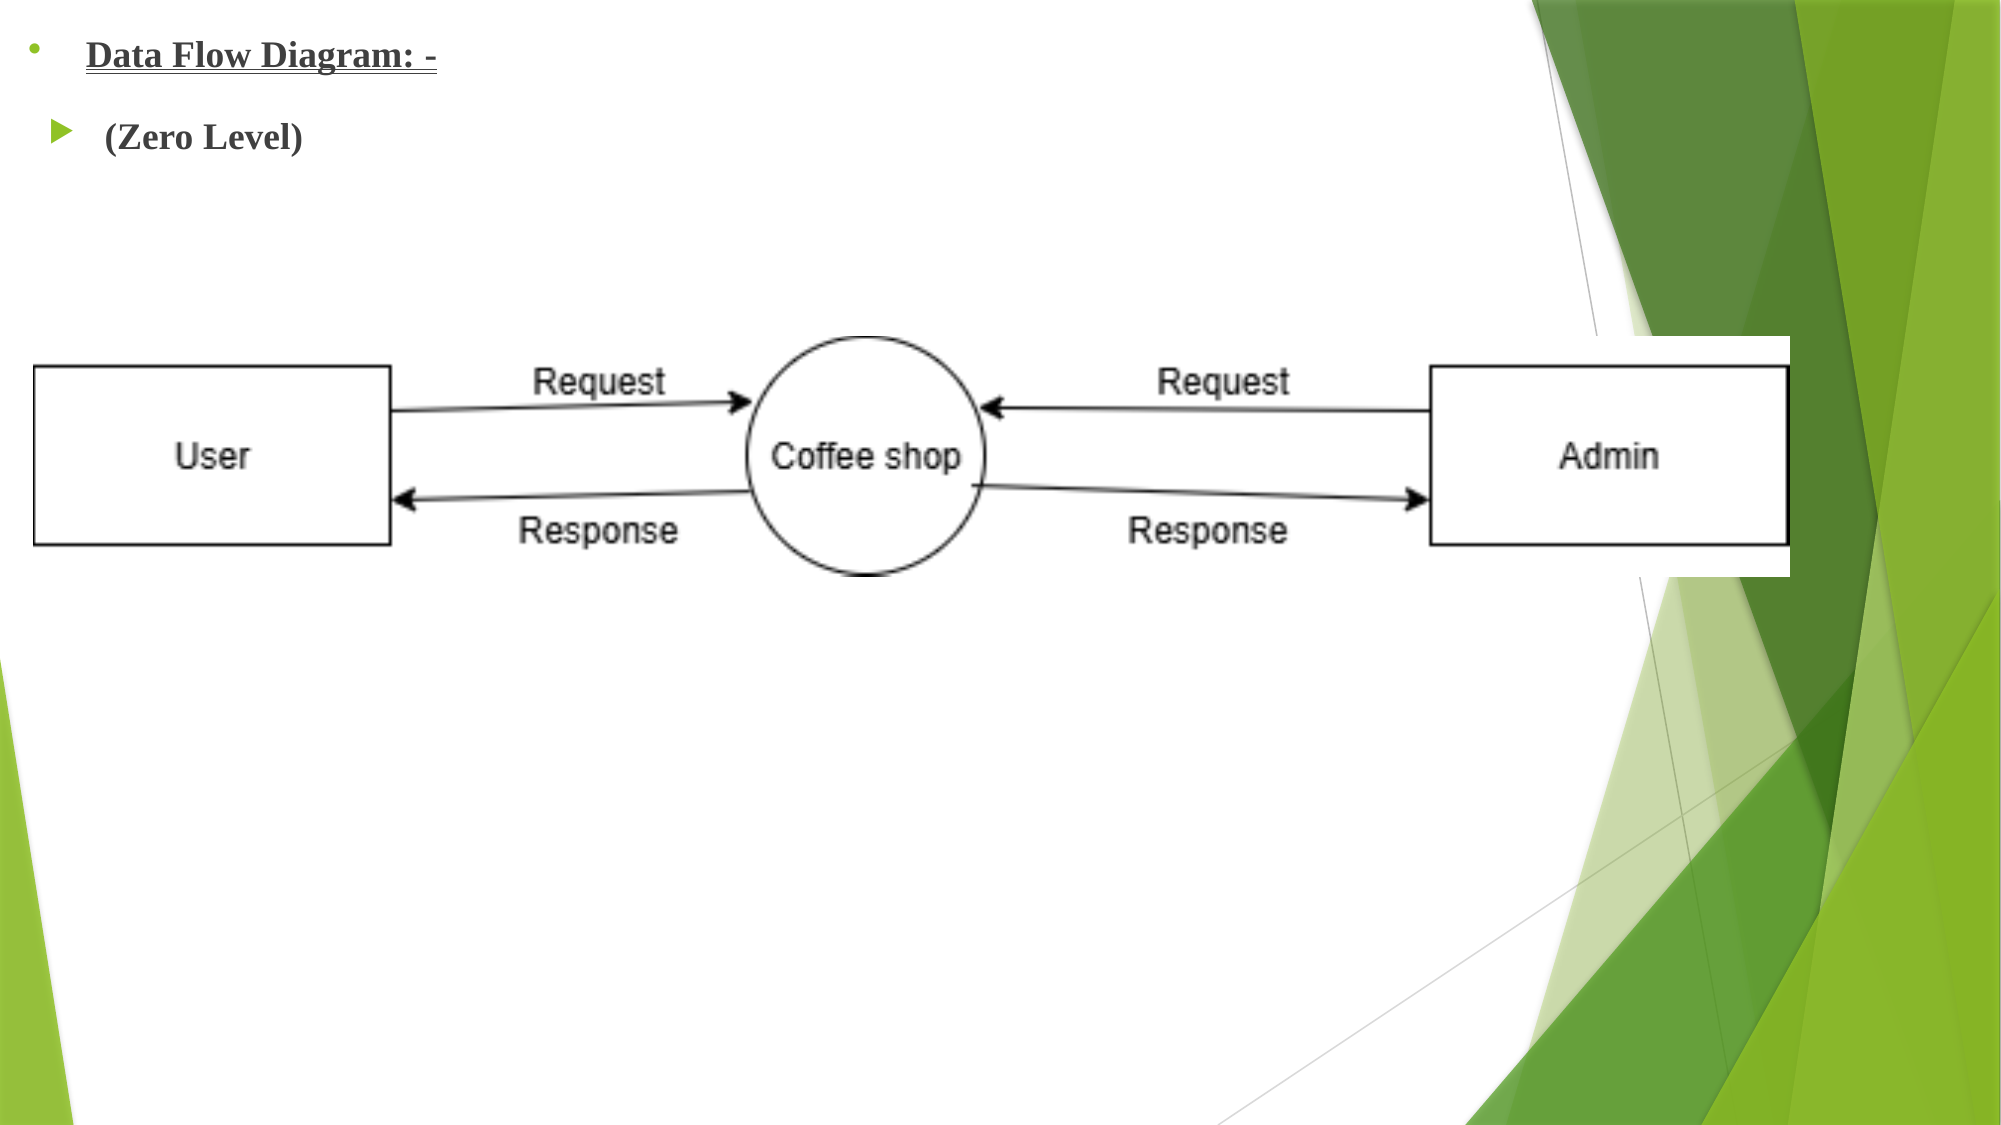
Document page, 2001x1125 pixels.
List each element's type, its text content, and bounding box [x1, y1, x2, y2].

picture [32, 335, 1790, 578]
list Data Flow Diagram: - (Zero Level) [14, 19, 1986, 1107]
